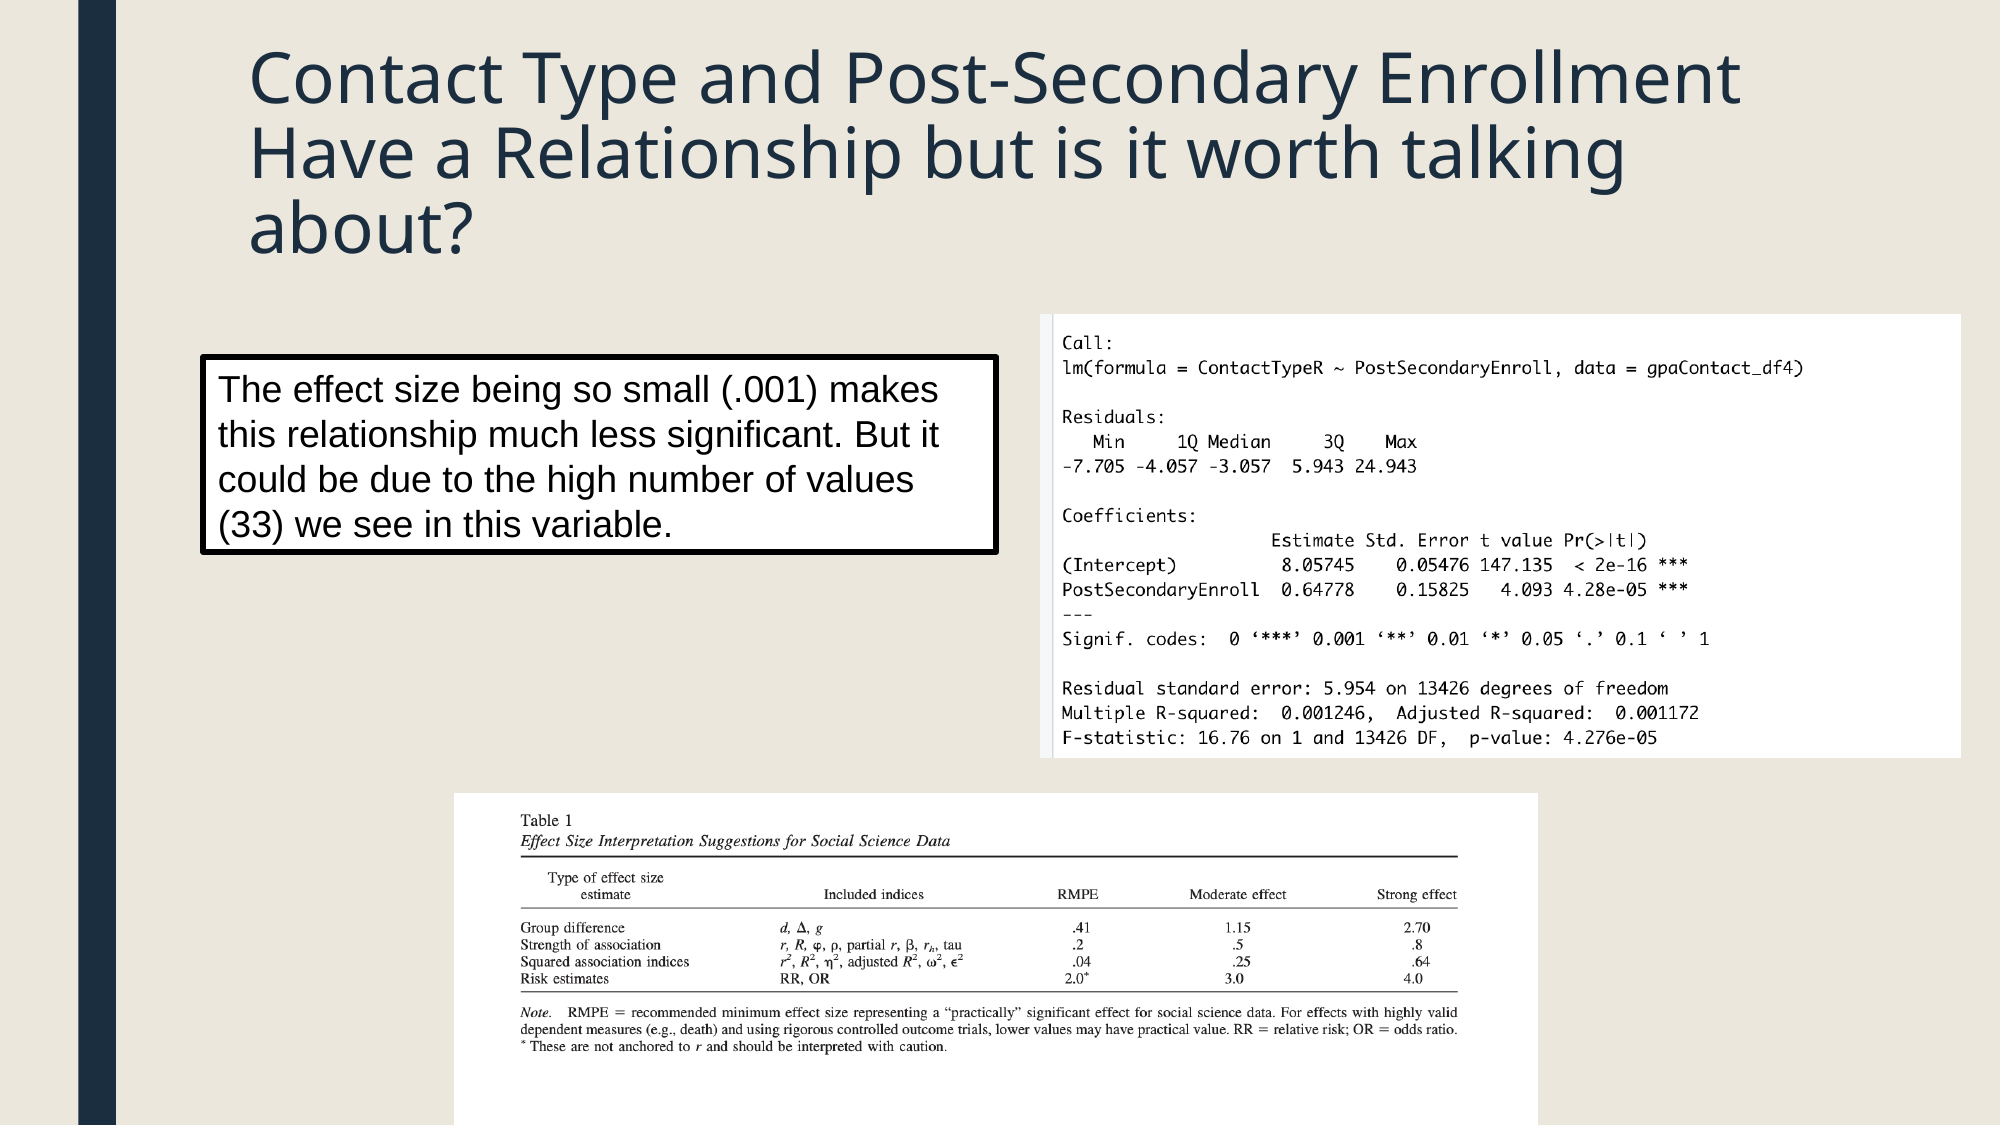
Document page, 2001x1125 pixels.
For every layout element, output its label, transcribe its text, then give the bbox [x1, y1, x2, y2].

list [1040, 314, 1961, 758]
text_box The effect size being so small (.001) makes this relationship much less significant. But it could be due to the high number of values (33) we see in this variable. [200, 354, 999, 555]
picture [454, 793, 1538, 1125]
title Contact Type and Post-Secondary Enrollment Have a Relationship but is it worth talking about? [233, 35, 1809, 279]
